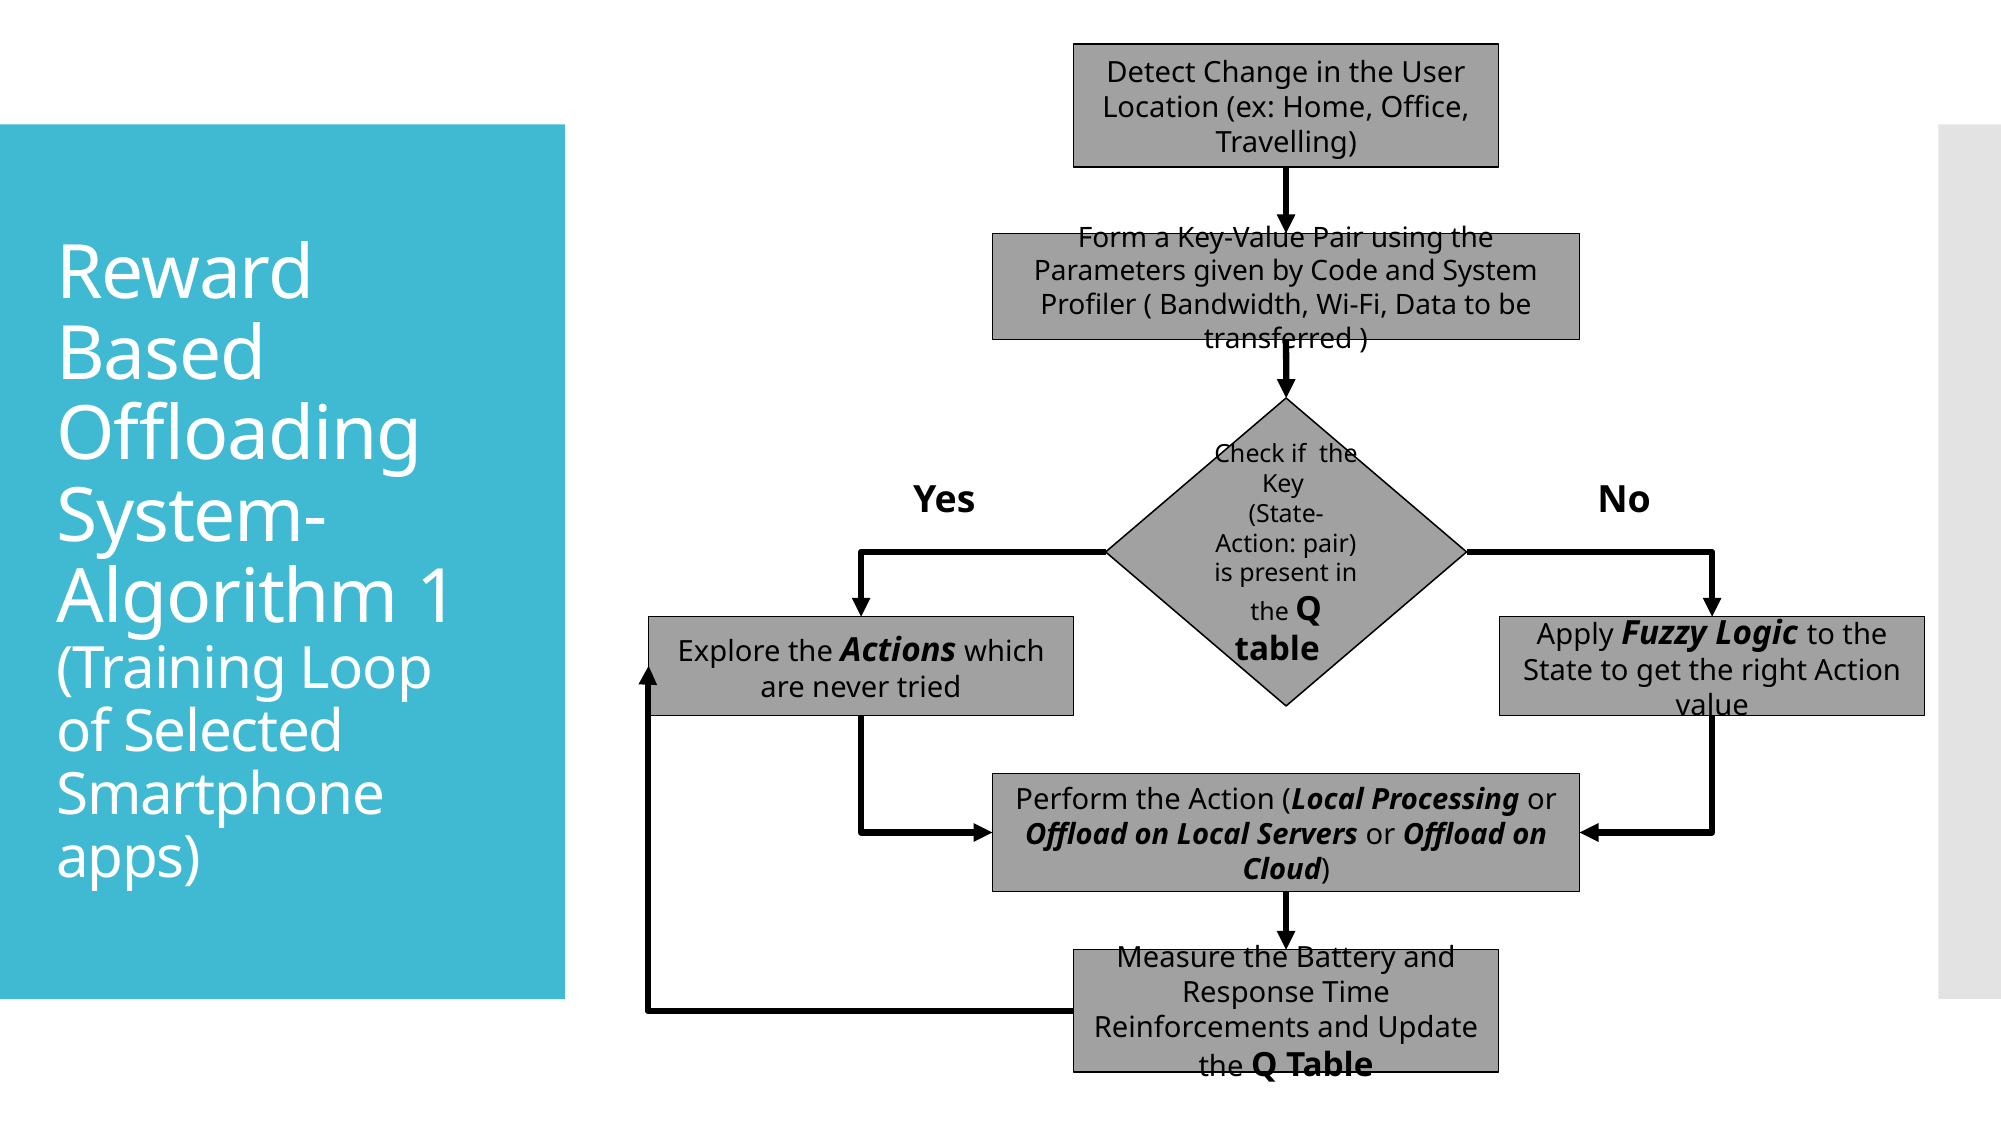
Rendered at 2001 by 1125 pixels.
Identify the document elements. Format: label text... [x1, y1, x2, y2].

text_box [648, 665, 1074, 1012]
title Reward Based Offloading System- Algorithm 1 (Training Loop of Selected Smartphone apps) [41, 184, 525, 940]
text_box Detect Change in the User Location (ex: Home, Office, Travelling) [1073, 43, 1499, 168]
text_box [1466, 551, 1713, 617]
text_box Apply Fuzzy Logic to the State to get the right Action value [1499, 616, 1925, 716]
text_box No [1582, 467, 1666, 528]
text_box Explore the Actions which are never tried [648, 616, 1074, 665]
text_box Measure the Battery and Response Time Reinforcements and Update the Q Table [1073, 949, 1499, 1073]
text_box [1587, 707, 1705, 841]
text_box Perform the Action (Local Processing or Offload on Local Servers or Offload on Cloud) [1074, 773, 1580, 892]
text_box Check if the Key (State-Action: pair) is present in the Q table [1106, 397, 1467, 707]
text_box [860, 551, 1106, 617]
text_box Yes [898, 467, 991, 528]
text_box Form a Key-Value Pair using the Parameters given by Code and System Profiler ( Bandwidth, Wi-Fi, Data to be transferred ) [992, 233, 1580, 340]
